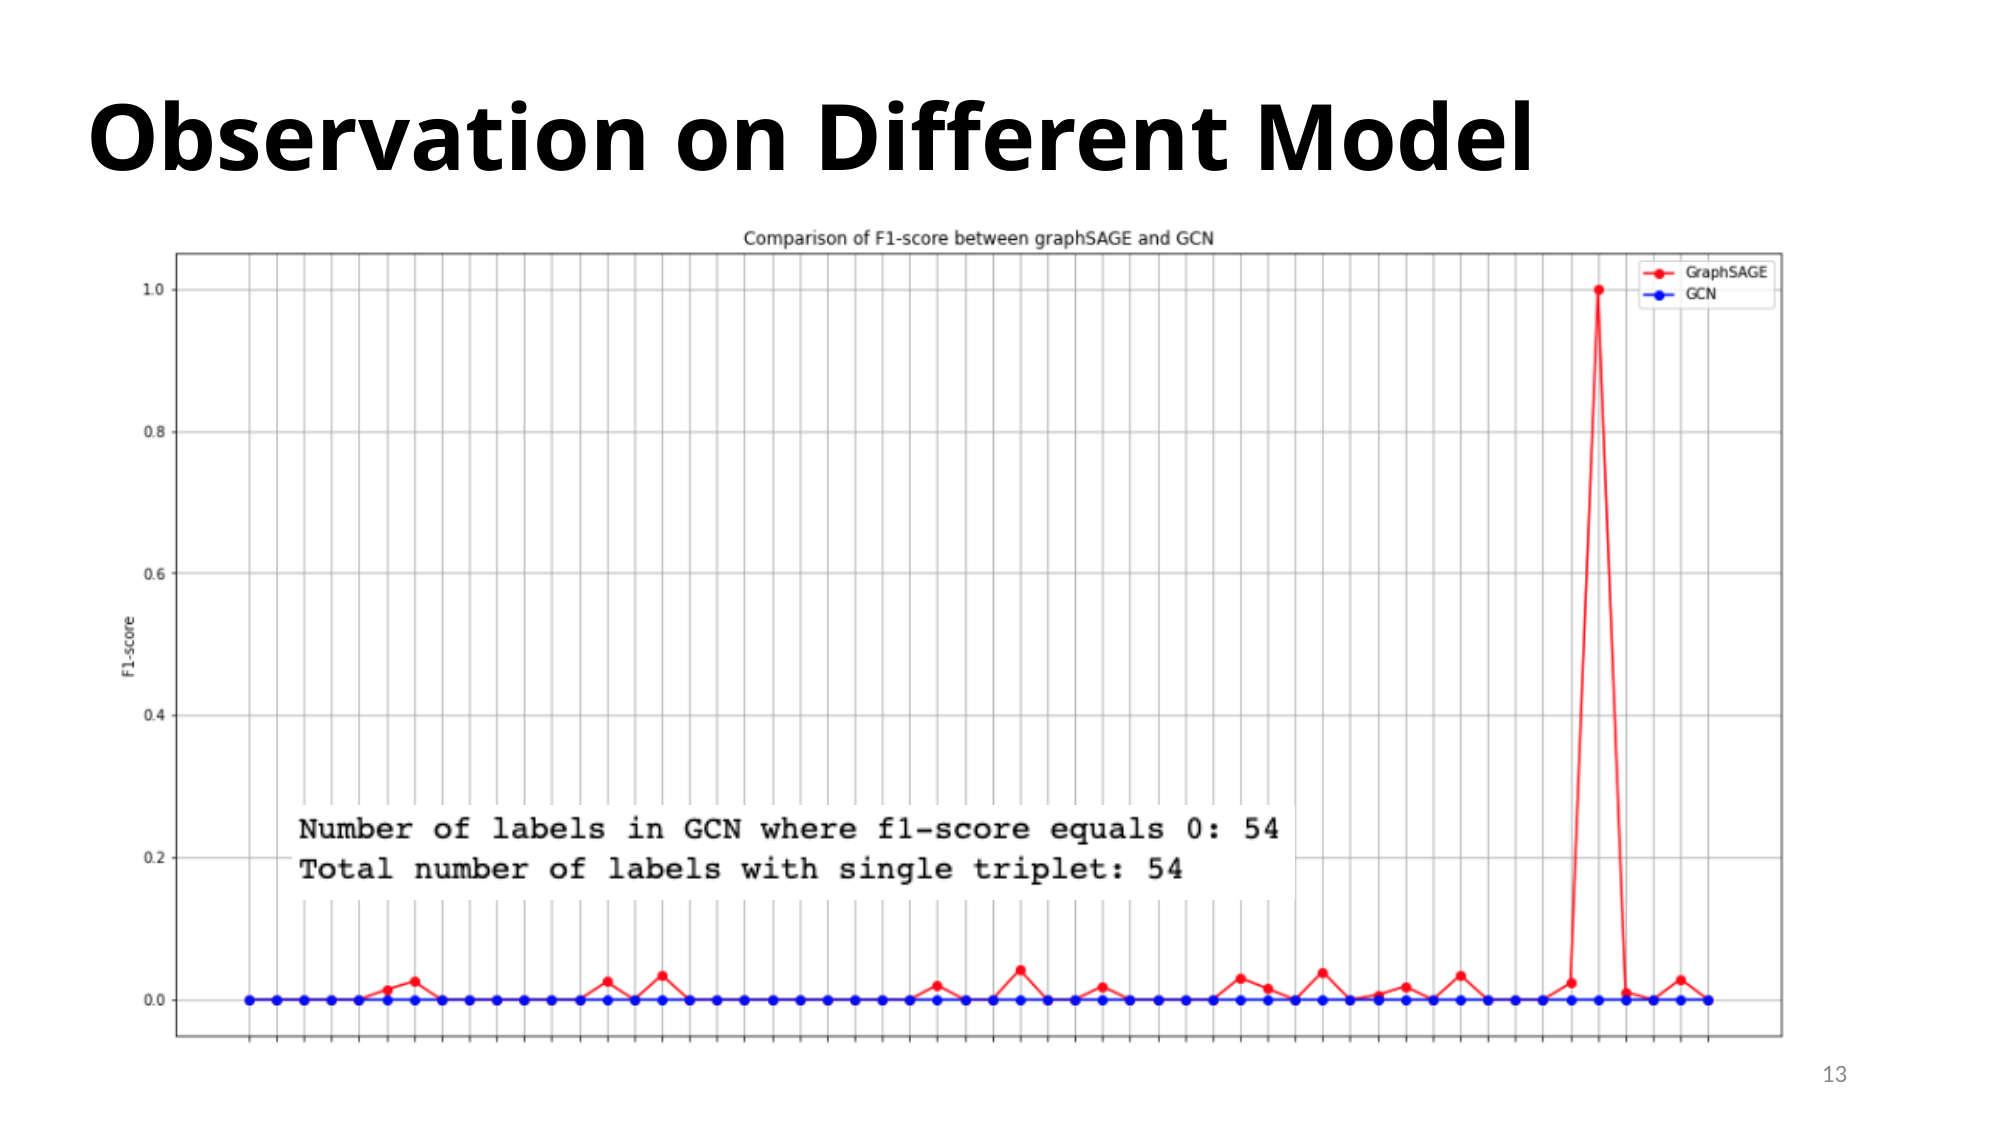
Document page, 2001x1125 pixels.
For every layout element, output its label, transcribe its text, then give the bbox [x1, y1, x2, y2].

title Observation on Different Model [71, 32, 1796, 250]
slide_number 13 [1412, 1042, 1863, 1103]
picture [111, 225, 1797, 1046]
